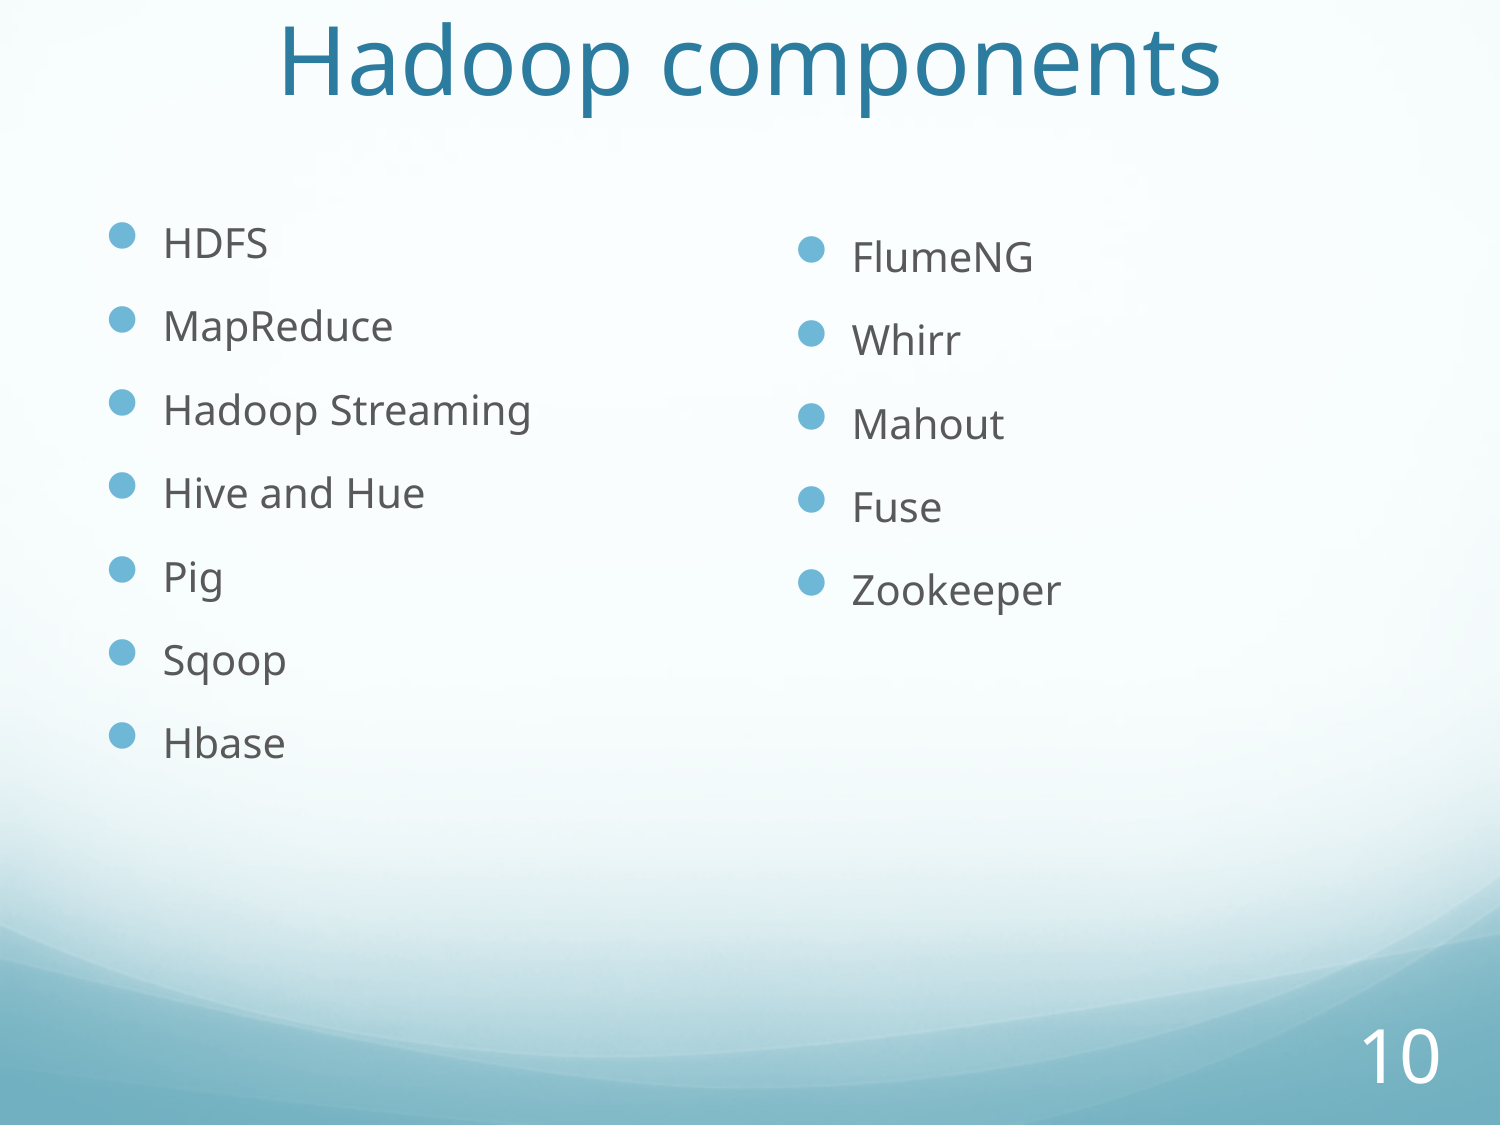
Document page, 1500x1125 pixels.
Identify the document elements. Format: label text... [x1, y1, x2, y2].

list FlumeNG Whirr Mahout Fuse Zookeeper [779, 223, 1410, 975]
slide_number 10 [1295, 1029, 1459, 1090]
footer [43, 1029, 838, 1090]
list HDFS MapReduce Hadoop Streaming Hive and Hue Pig Sqoop Hbase [90, 209, 721, 975]
title Hadoop components [90, 17, 1410, 237]
